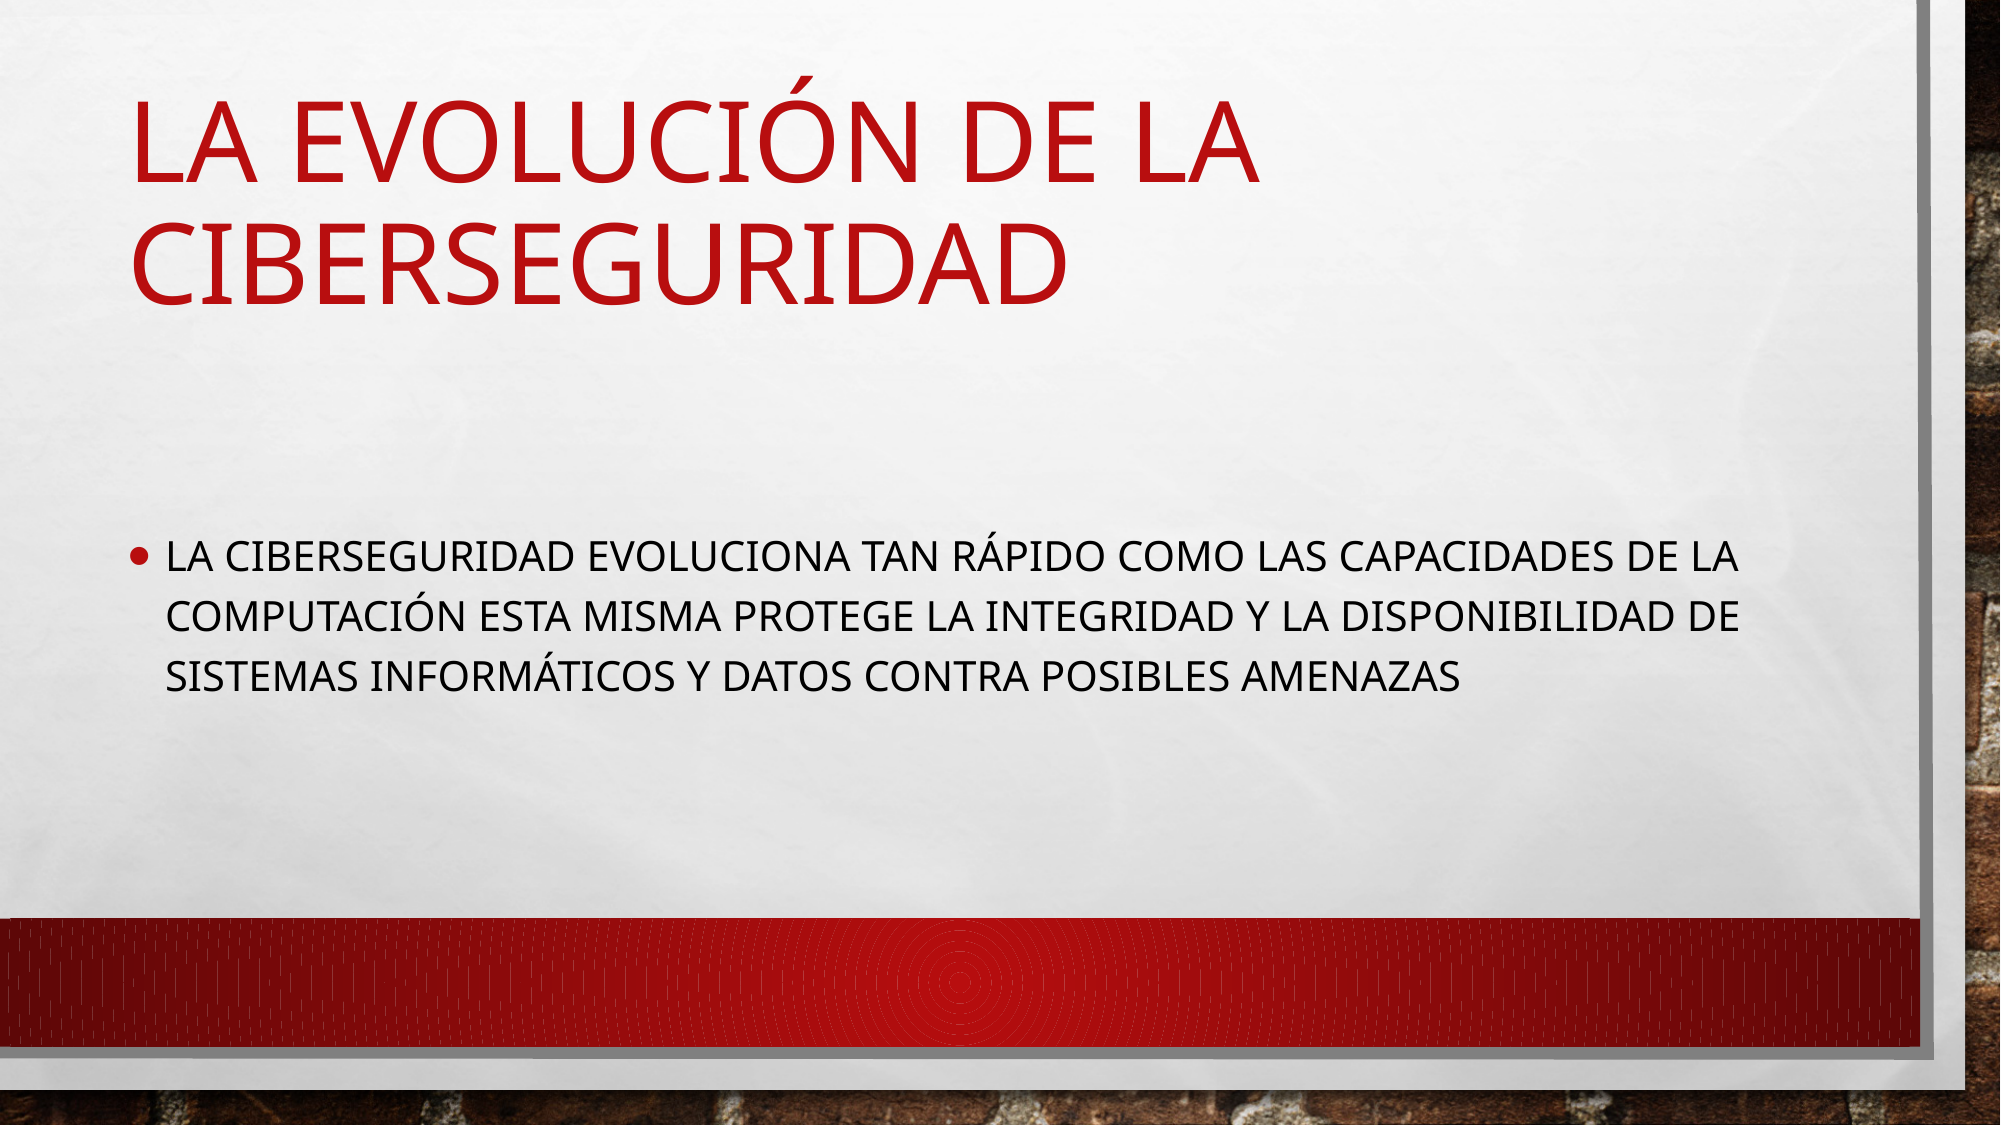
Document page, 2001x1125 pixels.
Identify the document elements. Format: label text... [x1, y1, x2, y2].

picture [0, 0, 2000, 1125]
title La evolución de la ciberseguridad [112, 112, 1818, 302]
list La ciberseguridad evoluciona tan rápido como las capacidades de la computación esta misma protege la integridad y la disponibilidad de sistemas informáticos y datos contra posibles amenazas [112, 338, 1818, 882]
